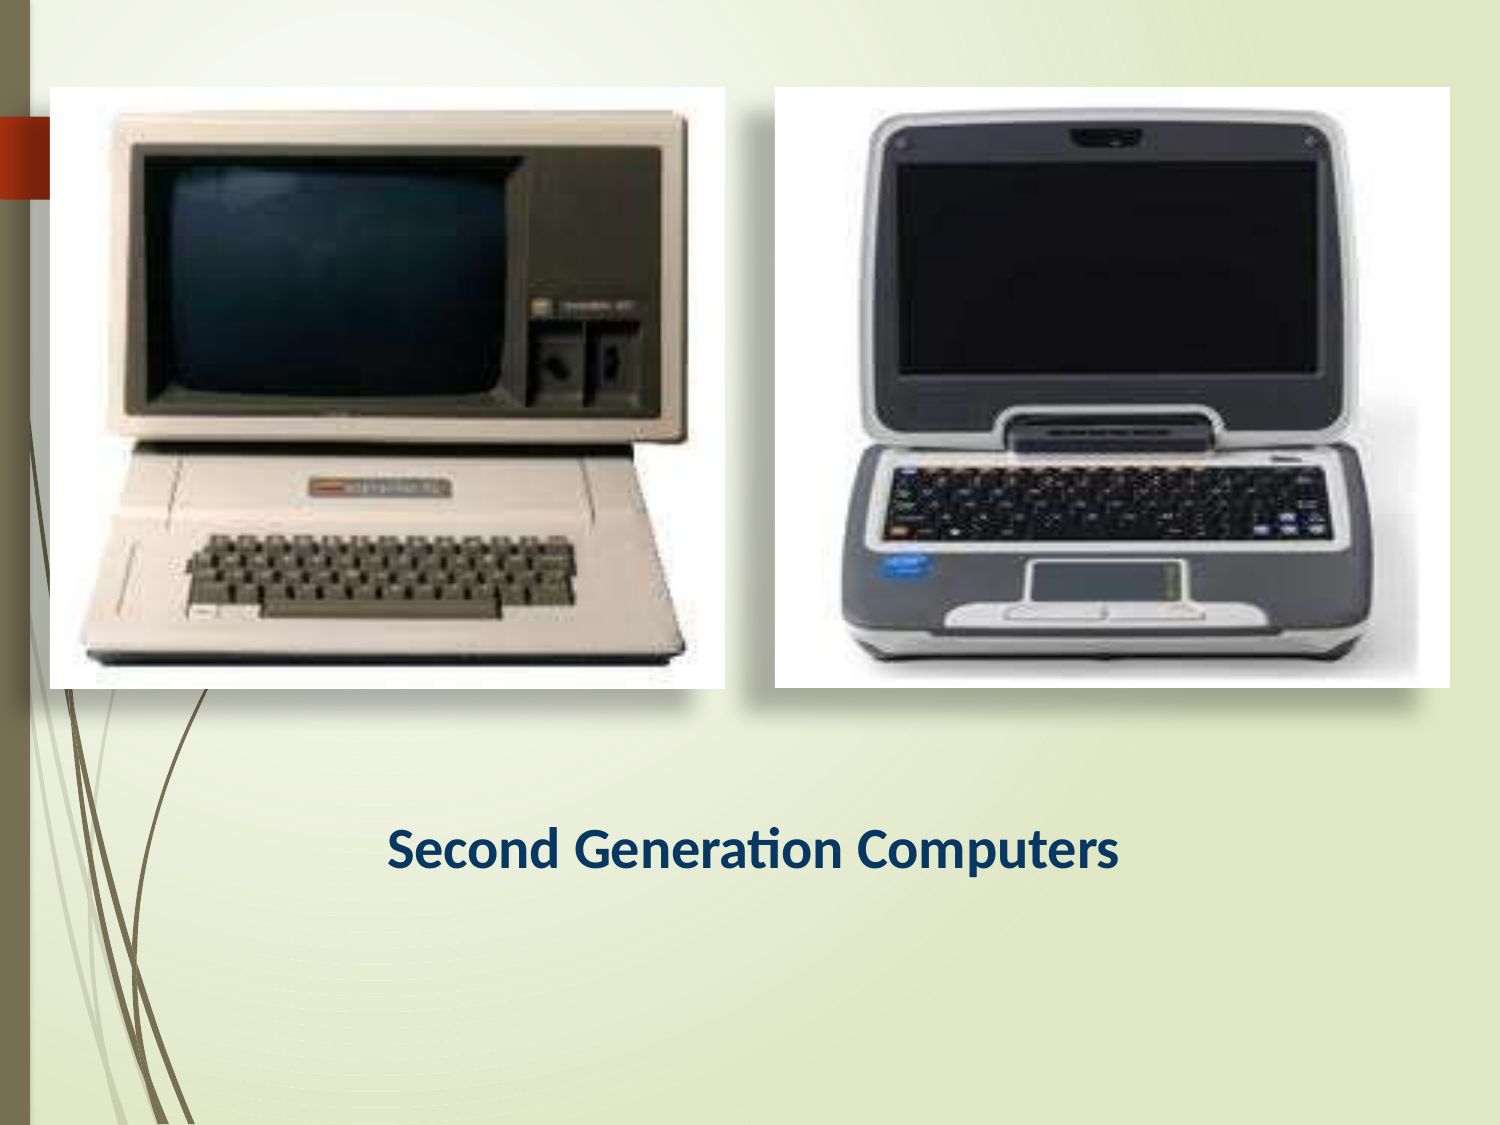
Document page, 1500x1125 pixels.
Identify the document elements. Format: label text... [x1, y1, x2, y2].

text_box [774, 87, 1450, 688]
text_box Second Generation Computers [385, 816, 1136, 879]
text_box [49, 87, 725, 689]
